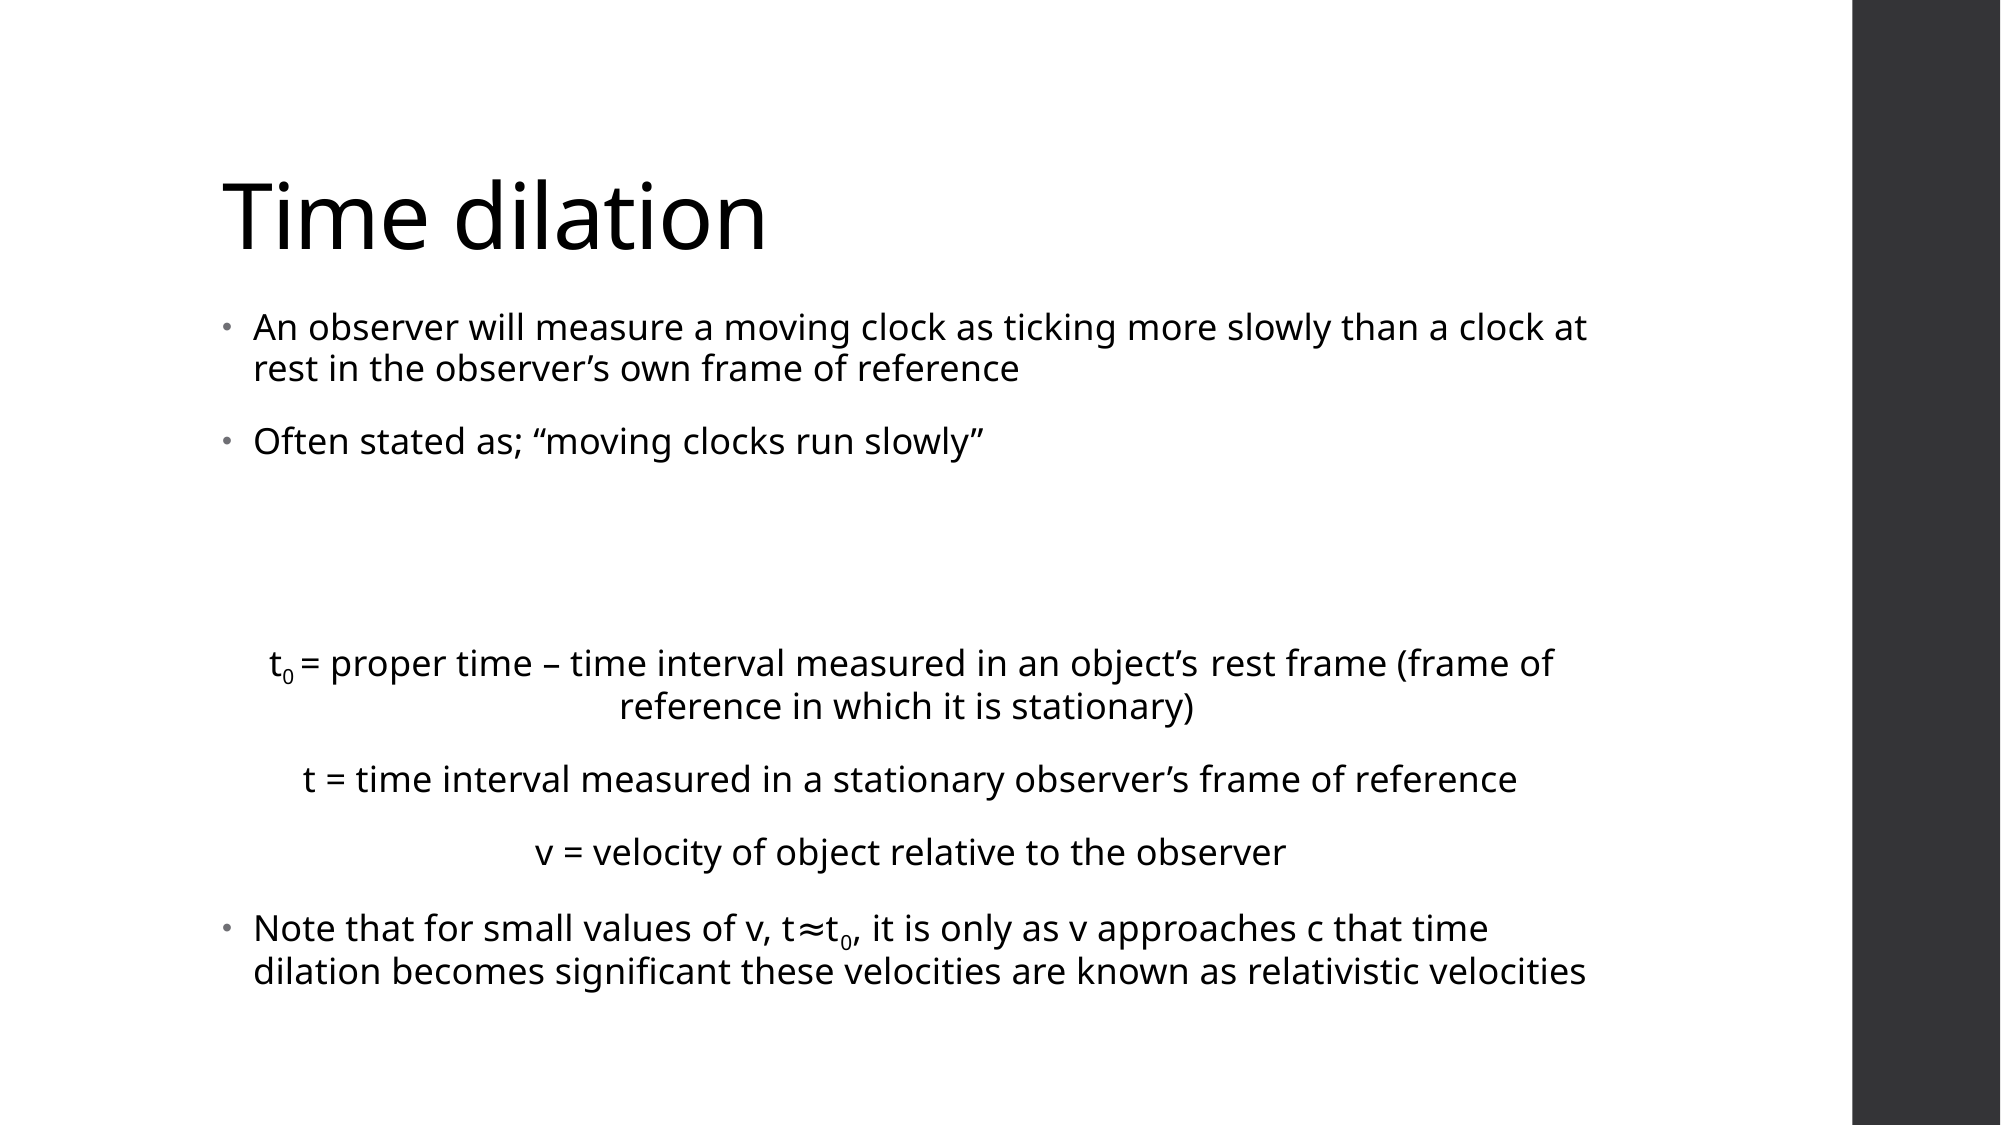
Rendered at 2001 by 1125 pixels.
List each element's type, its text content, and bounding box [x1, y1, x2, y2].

title Time dilation [206, 60, 1797, 278]
